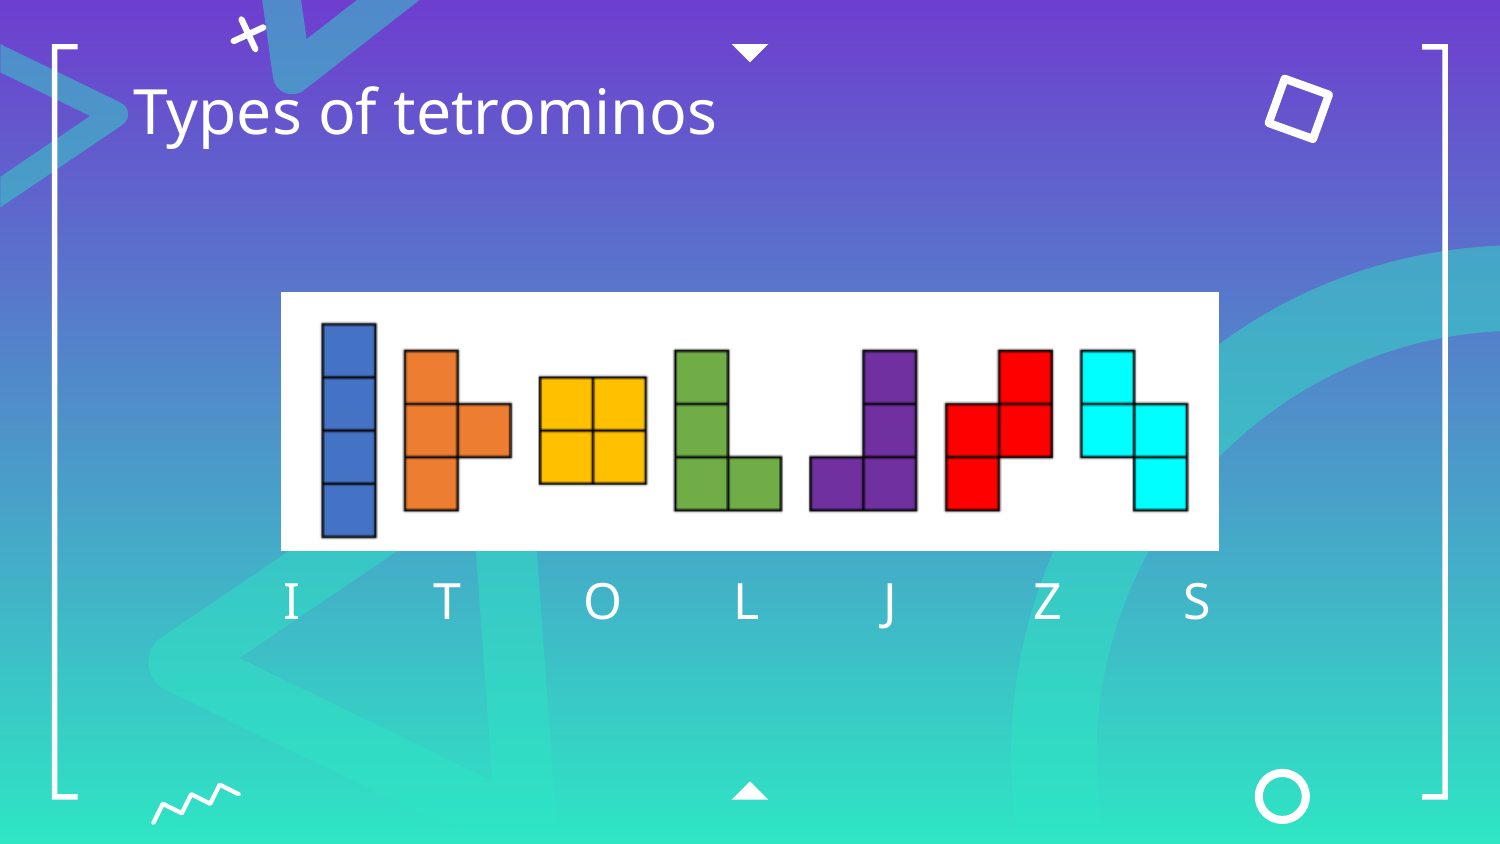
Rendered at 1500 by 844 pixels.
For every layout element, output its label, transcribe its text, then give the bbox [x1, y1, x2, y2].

list I T O L J Z S [118, 225, 1382, 741]
title Types of tetrominos [118, 57, 1310, 195]
picture [281, 292, 1219, 551]
